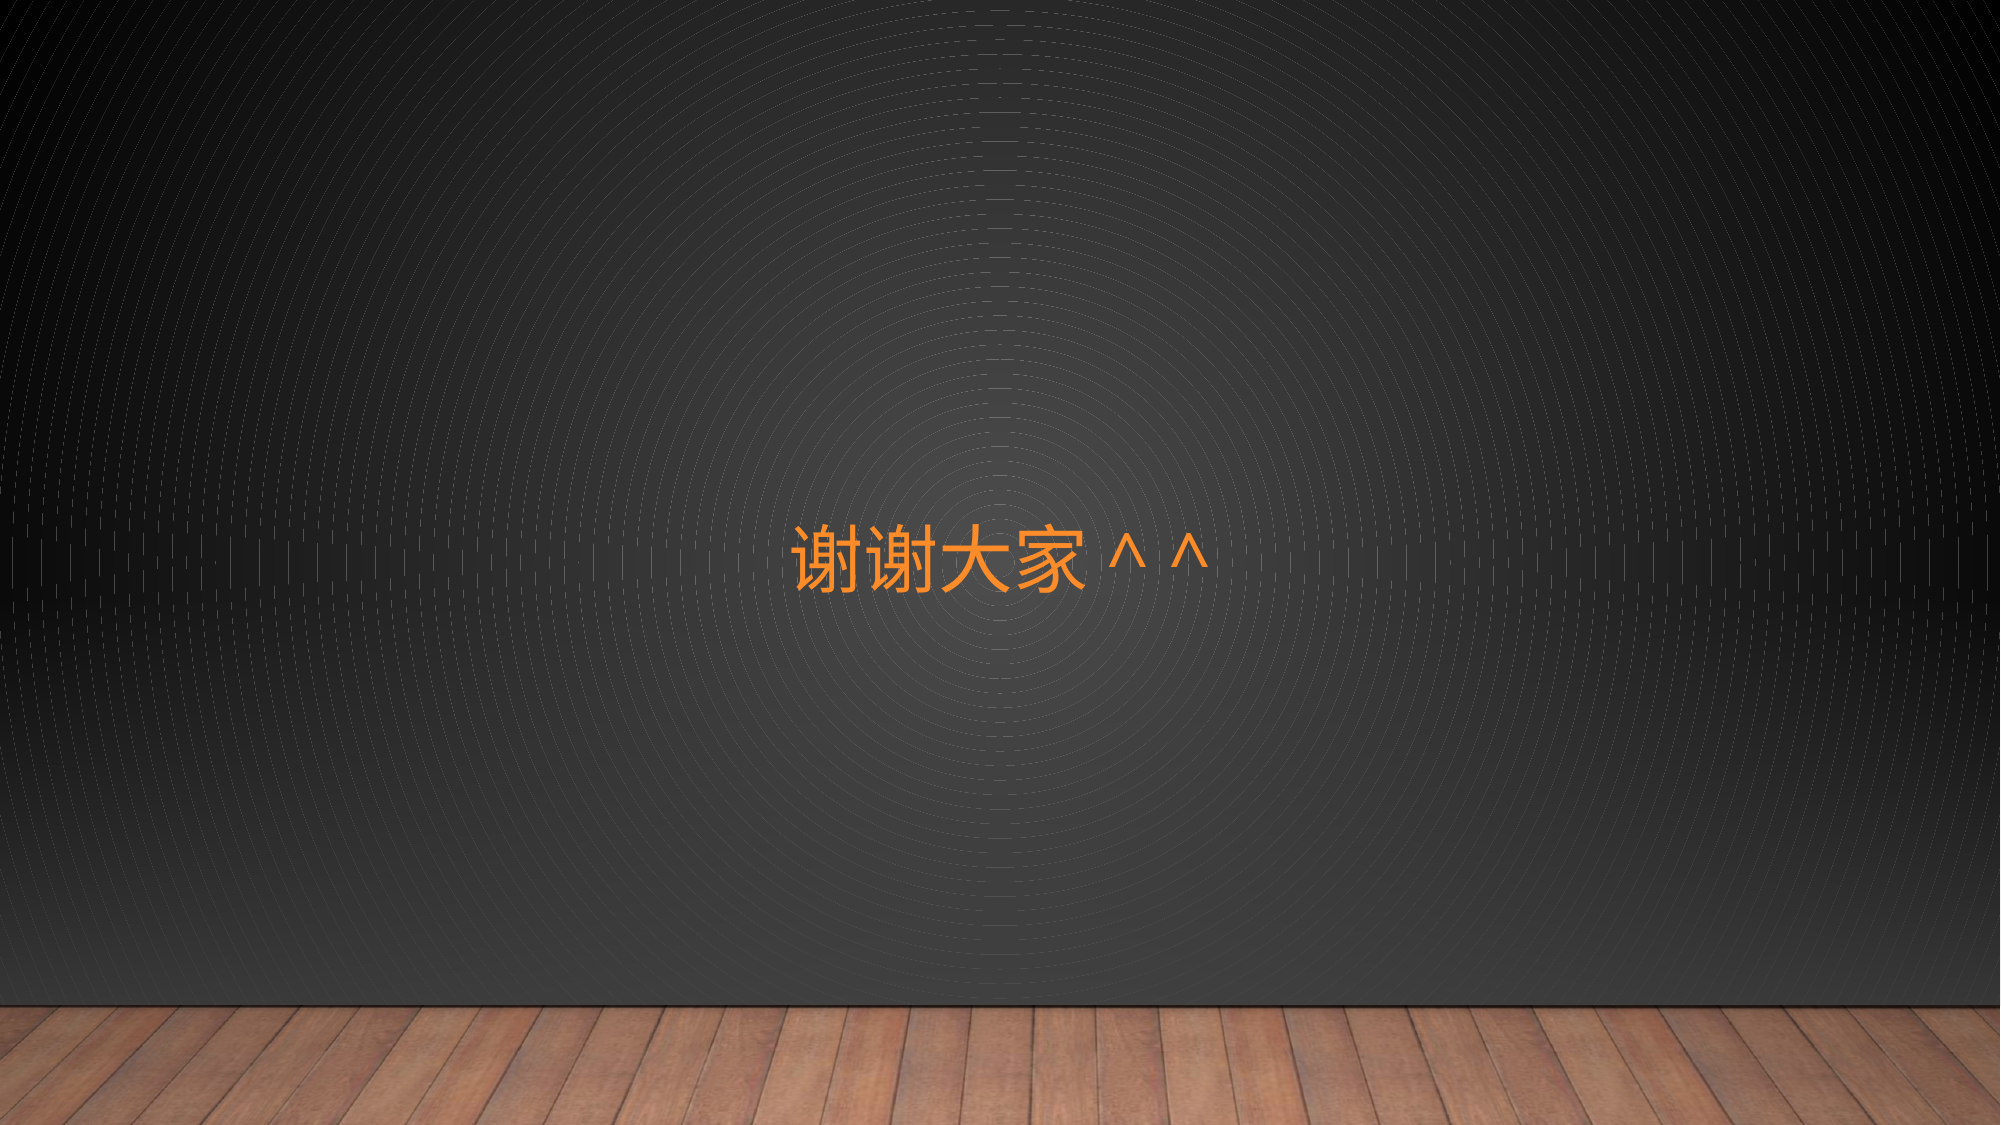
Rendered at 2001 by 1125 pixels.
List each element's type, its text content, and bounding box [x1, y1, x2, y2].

picture [0, 1005, 2000, 1125]
title 谢谢大家^ ^ [291, 288, 1709, 611]
